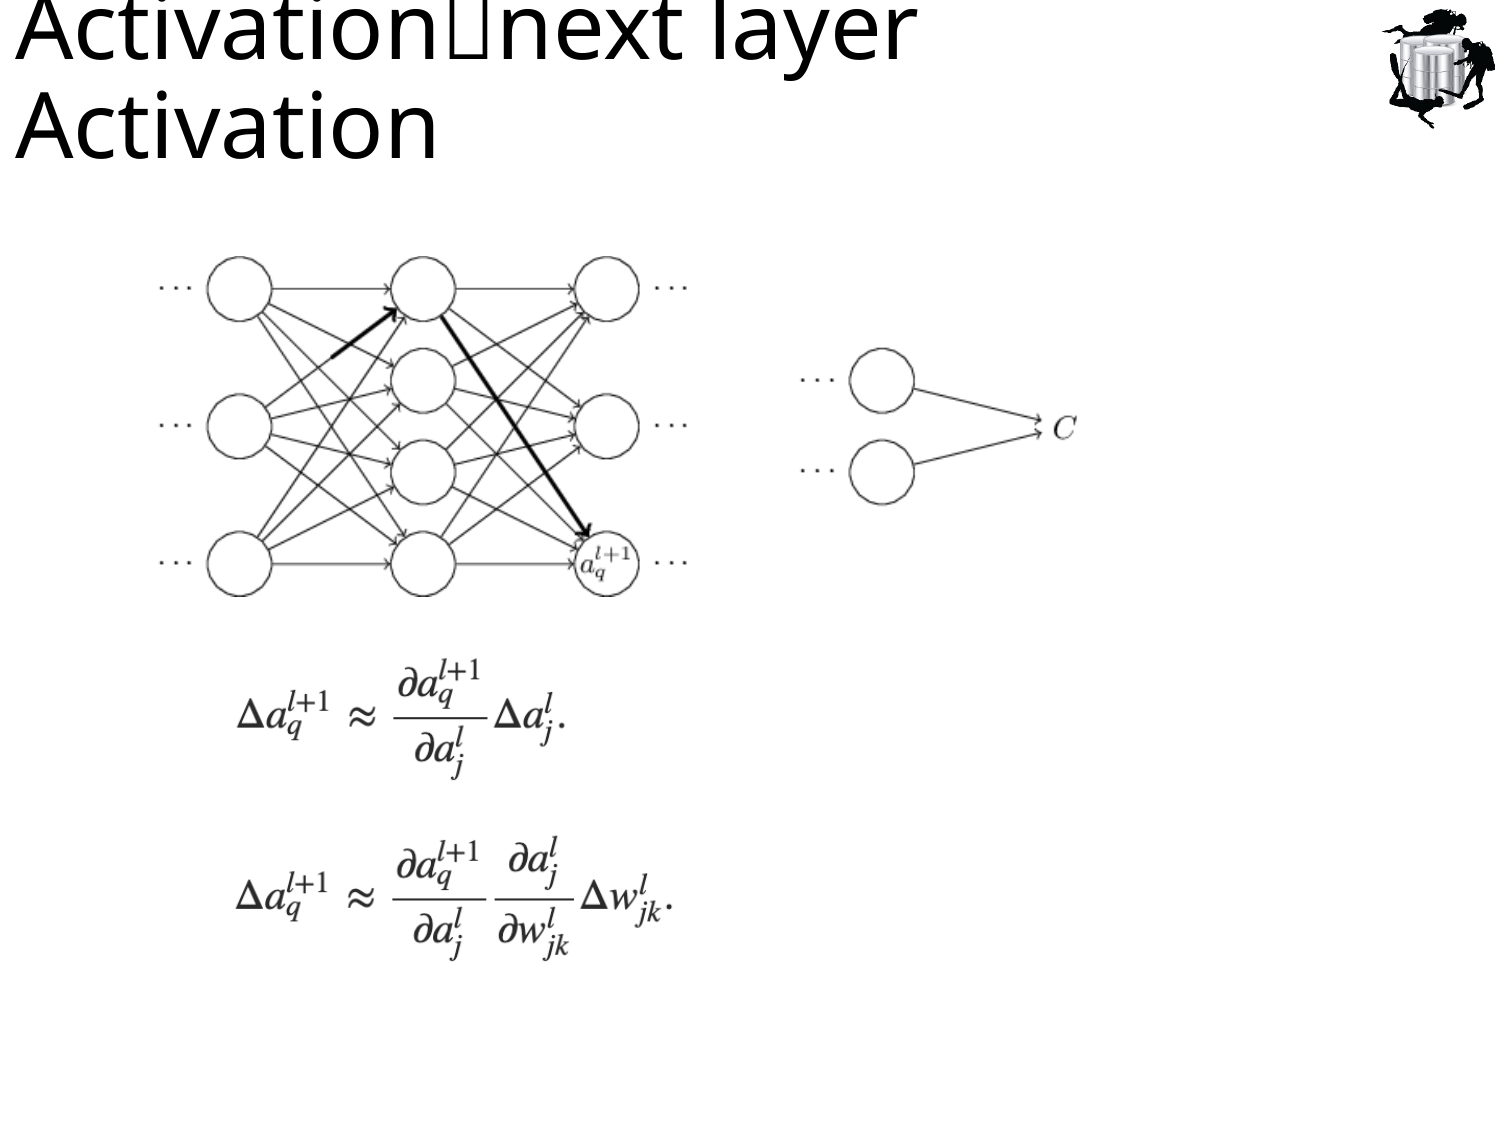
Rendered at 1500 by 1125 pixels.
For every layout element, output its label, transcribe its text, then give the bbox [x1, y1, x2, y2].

title Activationnext layer Activation [0, 14, 1377, 146]
picture [146, 256, 1090, 597]
picture [1376, 5, 1498, 131]
picture [169, 629, 693, 983]
